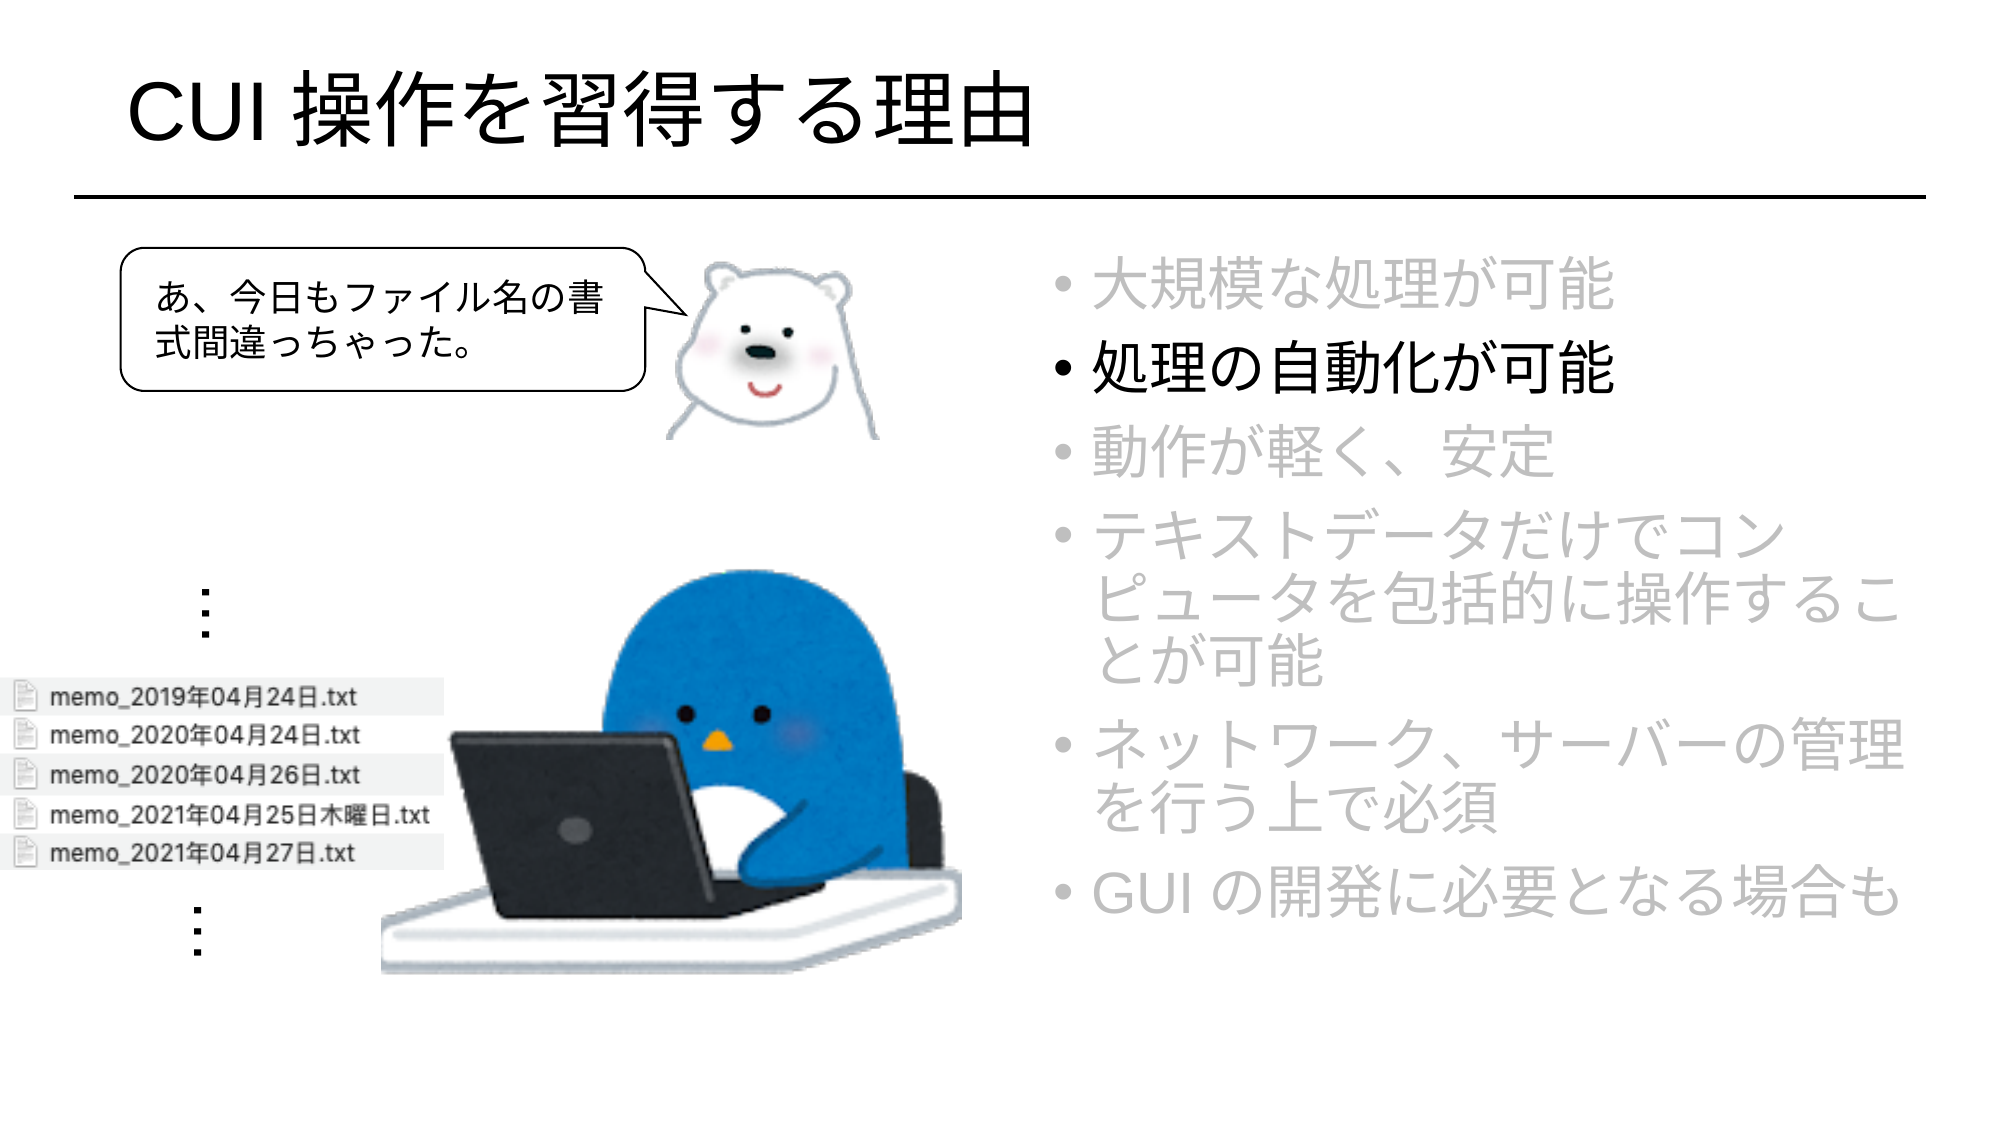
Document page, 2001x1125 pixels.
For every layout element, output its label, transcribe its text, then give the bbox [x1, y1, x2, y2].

text_box [119, 246, 645, 392]
title CUI操作を習得する理由 [111, 60, 1492, 167]
list 大規模な処理が可能 処理の自動化が可能 動作が軽く、安定 テキストデータだけでコンピュータを包括的に操作することが可能 ネットワーク、サーバーの管理を行う上で必須 GUIの開発に必要となる場合も [1038, 247, 1944, 878]
picture [645, 238, 905, 440]
text_box あ、今日もファイル名の書式間違っちゃった。 [139, 266, 632, 372]
text_box … [182, 565, 277, 663]
text_box … [173, 883, 269, 980]
picture [0, 484, 962, 1065]
